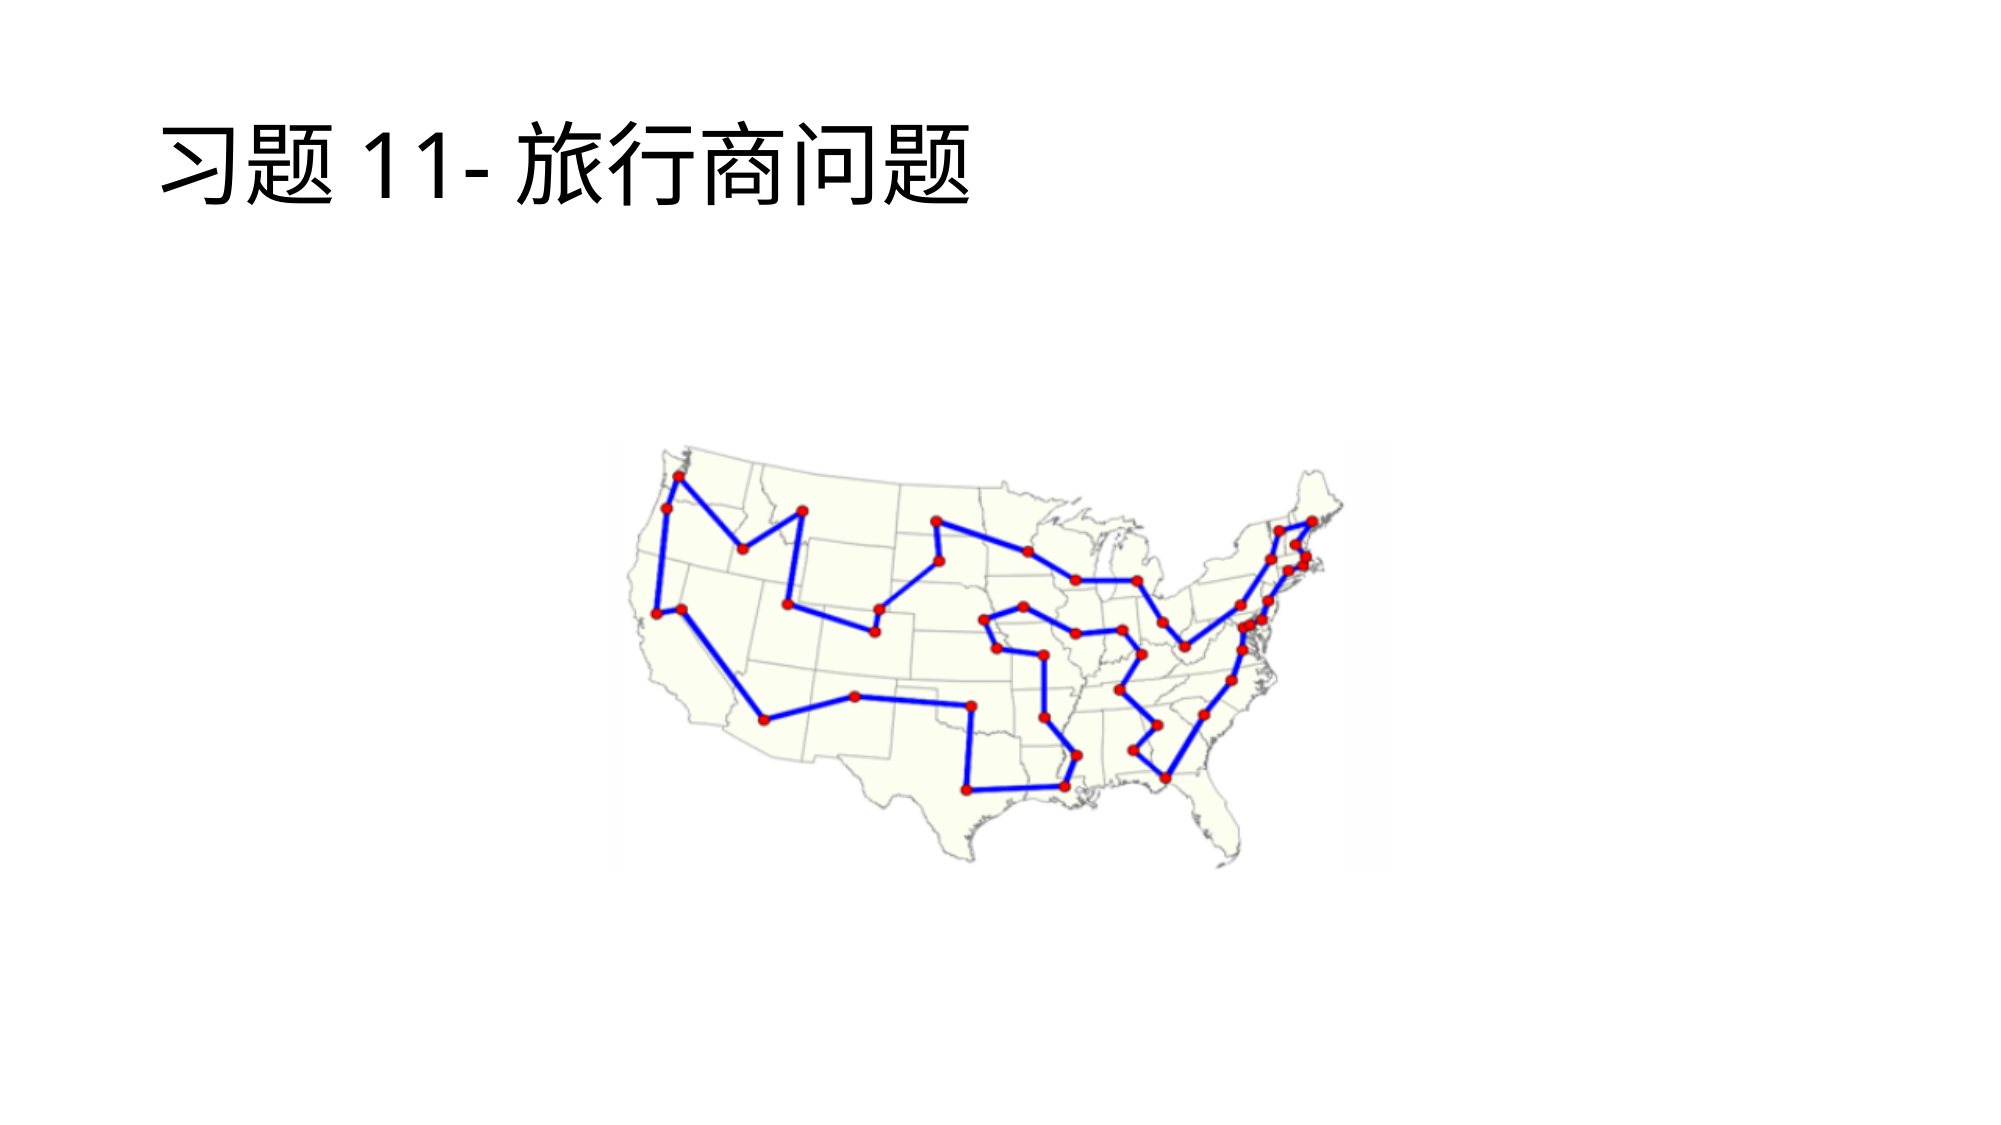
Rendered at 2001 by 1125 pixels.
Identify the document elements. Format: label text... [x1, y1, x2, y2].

title 习题11-旅行商问题 [137, 59, 1863, 278]
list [613, 441, 1387, 872]
